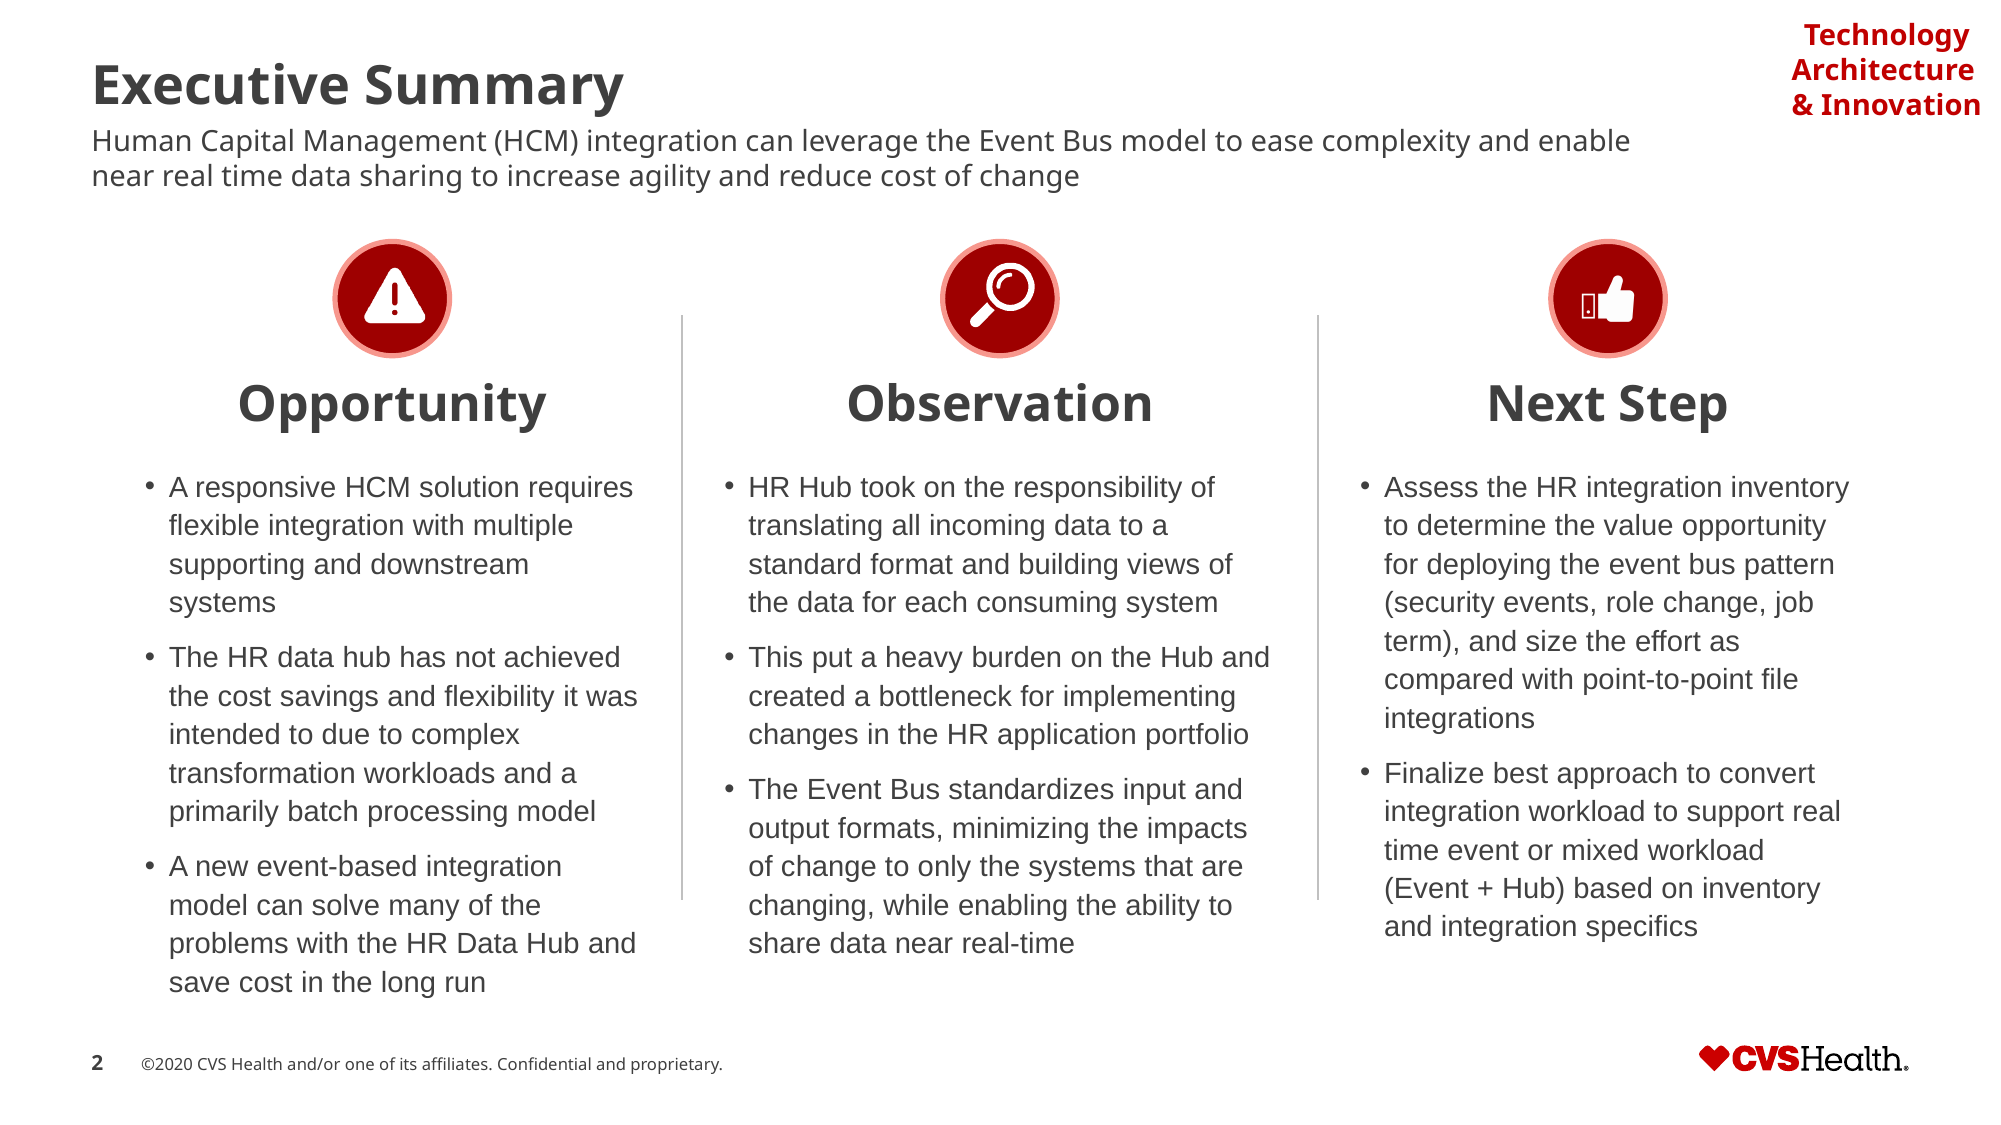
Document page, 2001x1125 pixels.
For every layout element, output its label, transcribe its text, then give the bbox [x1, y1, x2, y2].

text_box Next Step [1470, 378, 1745, 433]
text_box Assess the HR integration inventory to determine the value opportunity for deploying the event bus pattern (security events, role change, job term), and size the effort as compared with point-to-point file integrations Finalize best approach to convert integration workload to support real time event or mixed workload (Event + Hub) based on inventory and integration specifics [1345, 464, 1870, 678]
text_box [1550, 241, 1666, 356]
picture [359, 259, 431, 331]
text_box [332, 239, 452, 358]
text_box [986, 262, 1035, 311]
text_box HR Hub took on the responsibility of translating all incoming data to a standard format and building views of the data for each consuming system This put a heavy burden on the Hub and created a bottleneck for implementing changes in the HR application portfolio The Event Bus standardizes input and output formats, minimizing the impacts of change to only the systems that are changing, while enabling the ability to share data near real-time [709, 464, 1291, 678]
text_box [970, 302, 995, 328]
title Executive Summary [91, 50, 1678, 112]
text_box [940, 239, 1060, 358]
text_box A responsive HCM solution requires flexible integration with multiple supporting and downstream systems The HR data hub has not achieved the cost savings and flexibility it was intended to due to complex transformation workloads and a primarily batch processing model A new event-based integration model can solve many of the problems with the HR Data Hub and save cost in the long run [129, 464, 655, 825]
text_box Opportunity [222, 378, 563, 433]
list Human Capital Management (HCM) integration can leverage the Event Bus model to ease complexity and enable near real time data sharing to increase agility and reduce cost of change [91, 121, 1681, 192]
text_box Observation [846, 378, 1154, 433]
